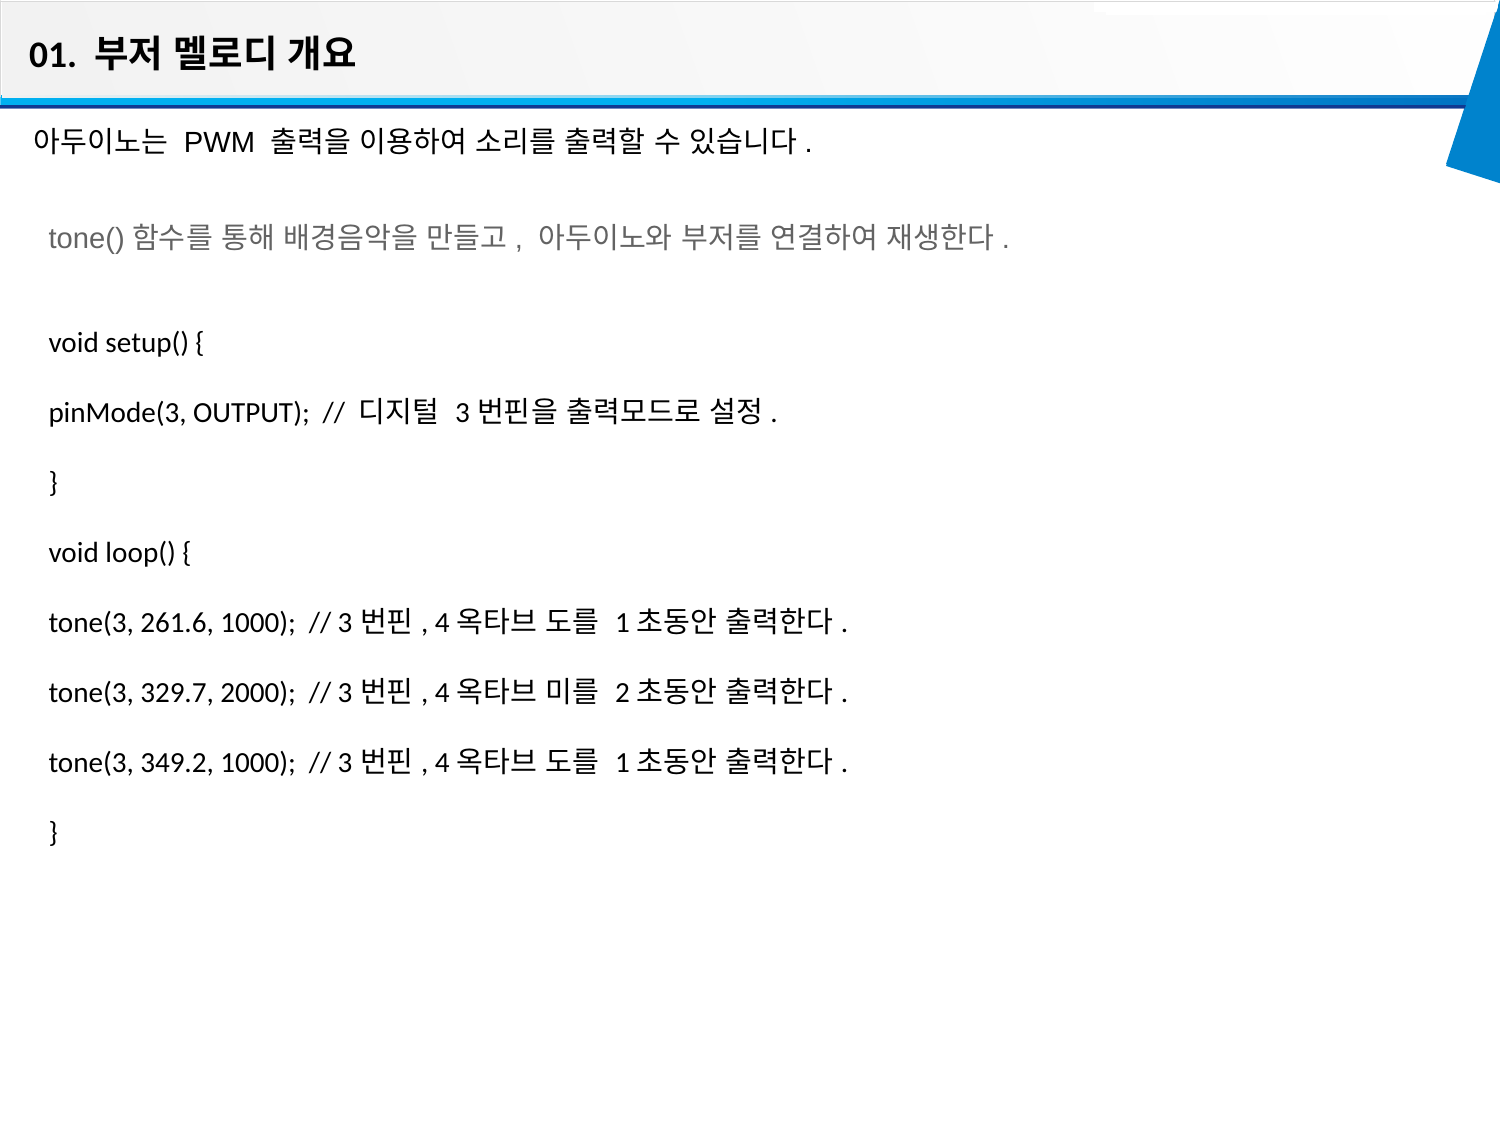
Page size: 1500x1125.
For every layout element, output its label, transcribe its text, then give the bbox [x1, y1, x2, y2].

text_box tone()함수를 통해 배경음악을 만들고, 아두이노와 부저를 연결하여 재생한다. [33, 212, 1426, 262]
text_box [1446, 1, 1500, 184]
text_box 01. 부저 멜로디 개요 [14, 22, 373, 83]
text_box void setup() { pinMode(3, OUTPUT); // 디지털 3번핀을 출력모드로 설정. } void loop() { tone(3, 261.6, 1000); // 3번핀, 4옥타브 도를 1초동안 출력한다. tone(3, 329.7, 2000); // 3번핀, 4옥타브 미를 2초동안 출력한다. tone(3, 349.2, 1000); // 3번핀, 4옥타브 도를 1초동안 출력한다. } [33, 316, 1316, 856]
text_box 아두이노는 PWM 출력을 이용하여 소리를 출력할 수 있습니다. [33, 123, 1426, 159]
